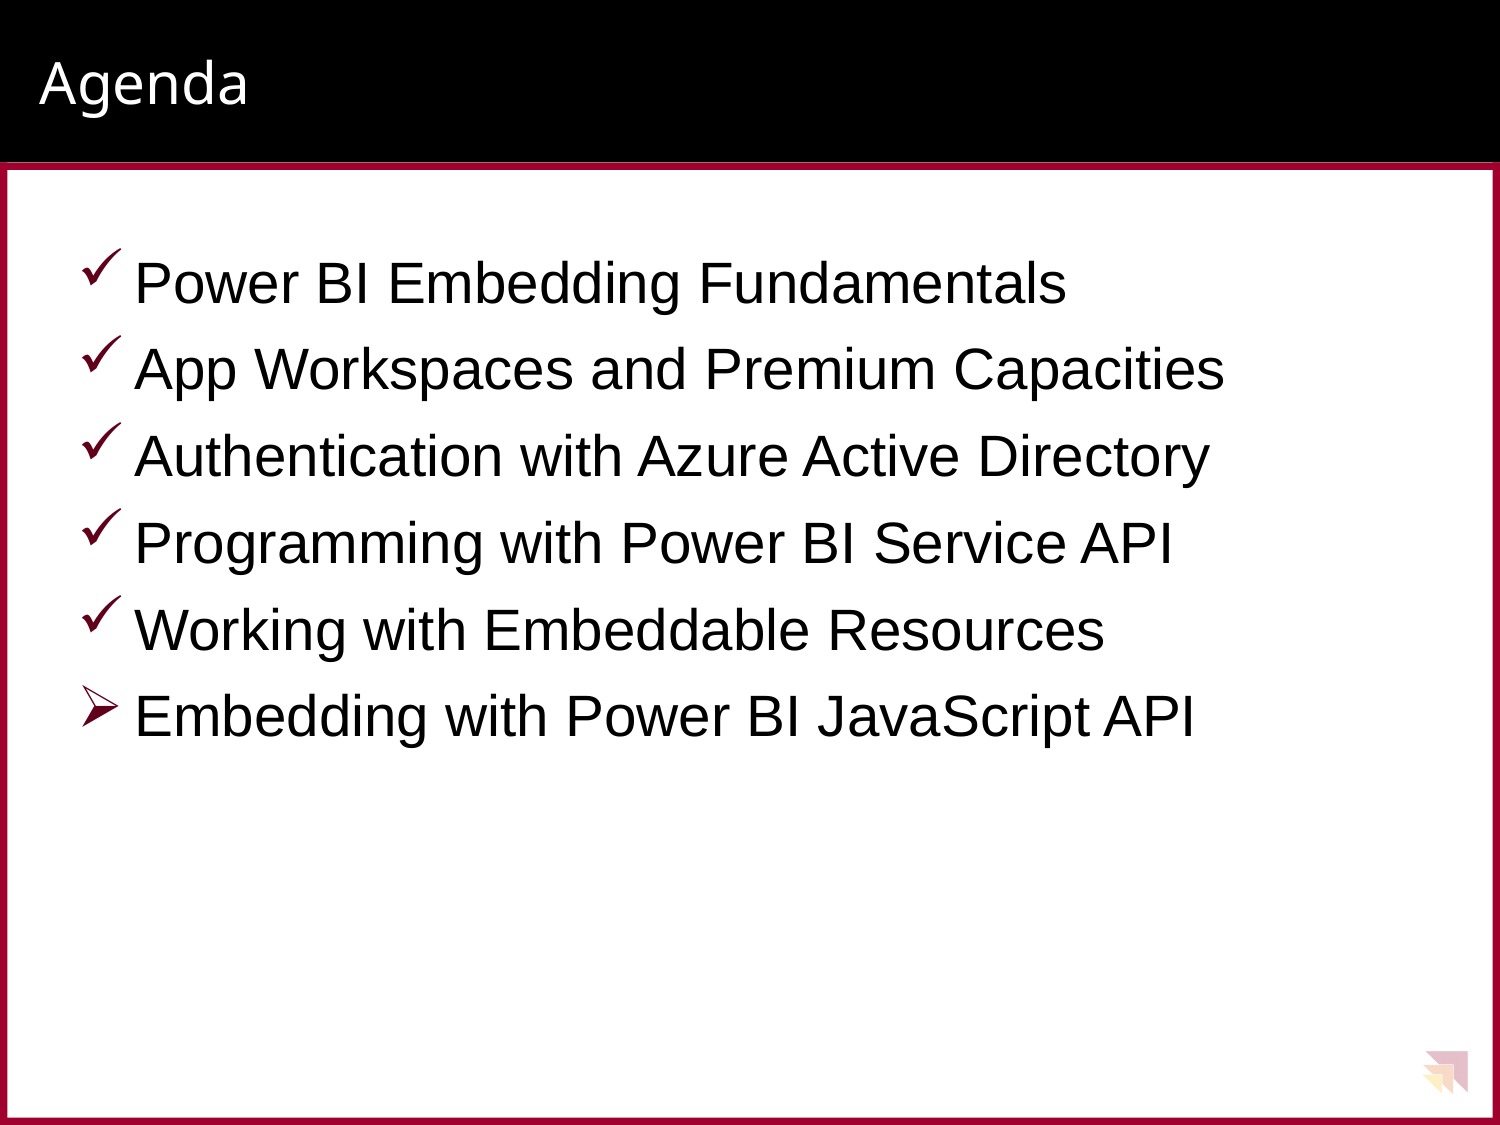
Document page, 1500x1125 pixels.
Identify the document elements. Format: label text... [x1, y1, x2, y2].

list Power BI Embedding Fundamentals App Workspaces and Premium Capacities Authentication with Azure Active Directory Programming with Power BI Service API Working with Embeddable Resources Embedding with Power BI JavaScript API [62, 237, 1438, 1088]
title Agenda [24, 12, 1438, 150]
